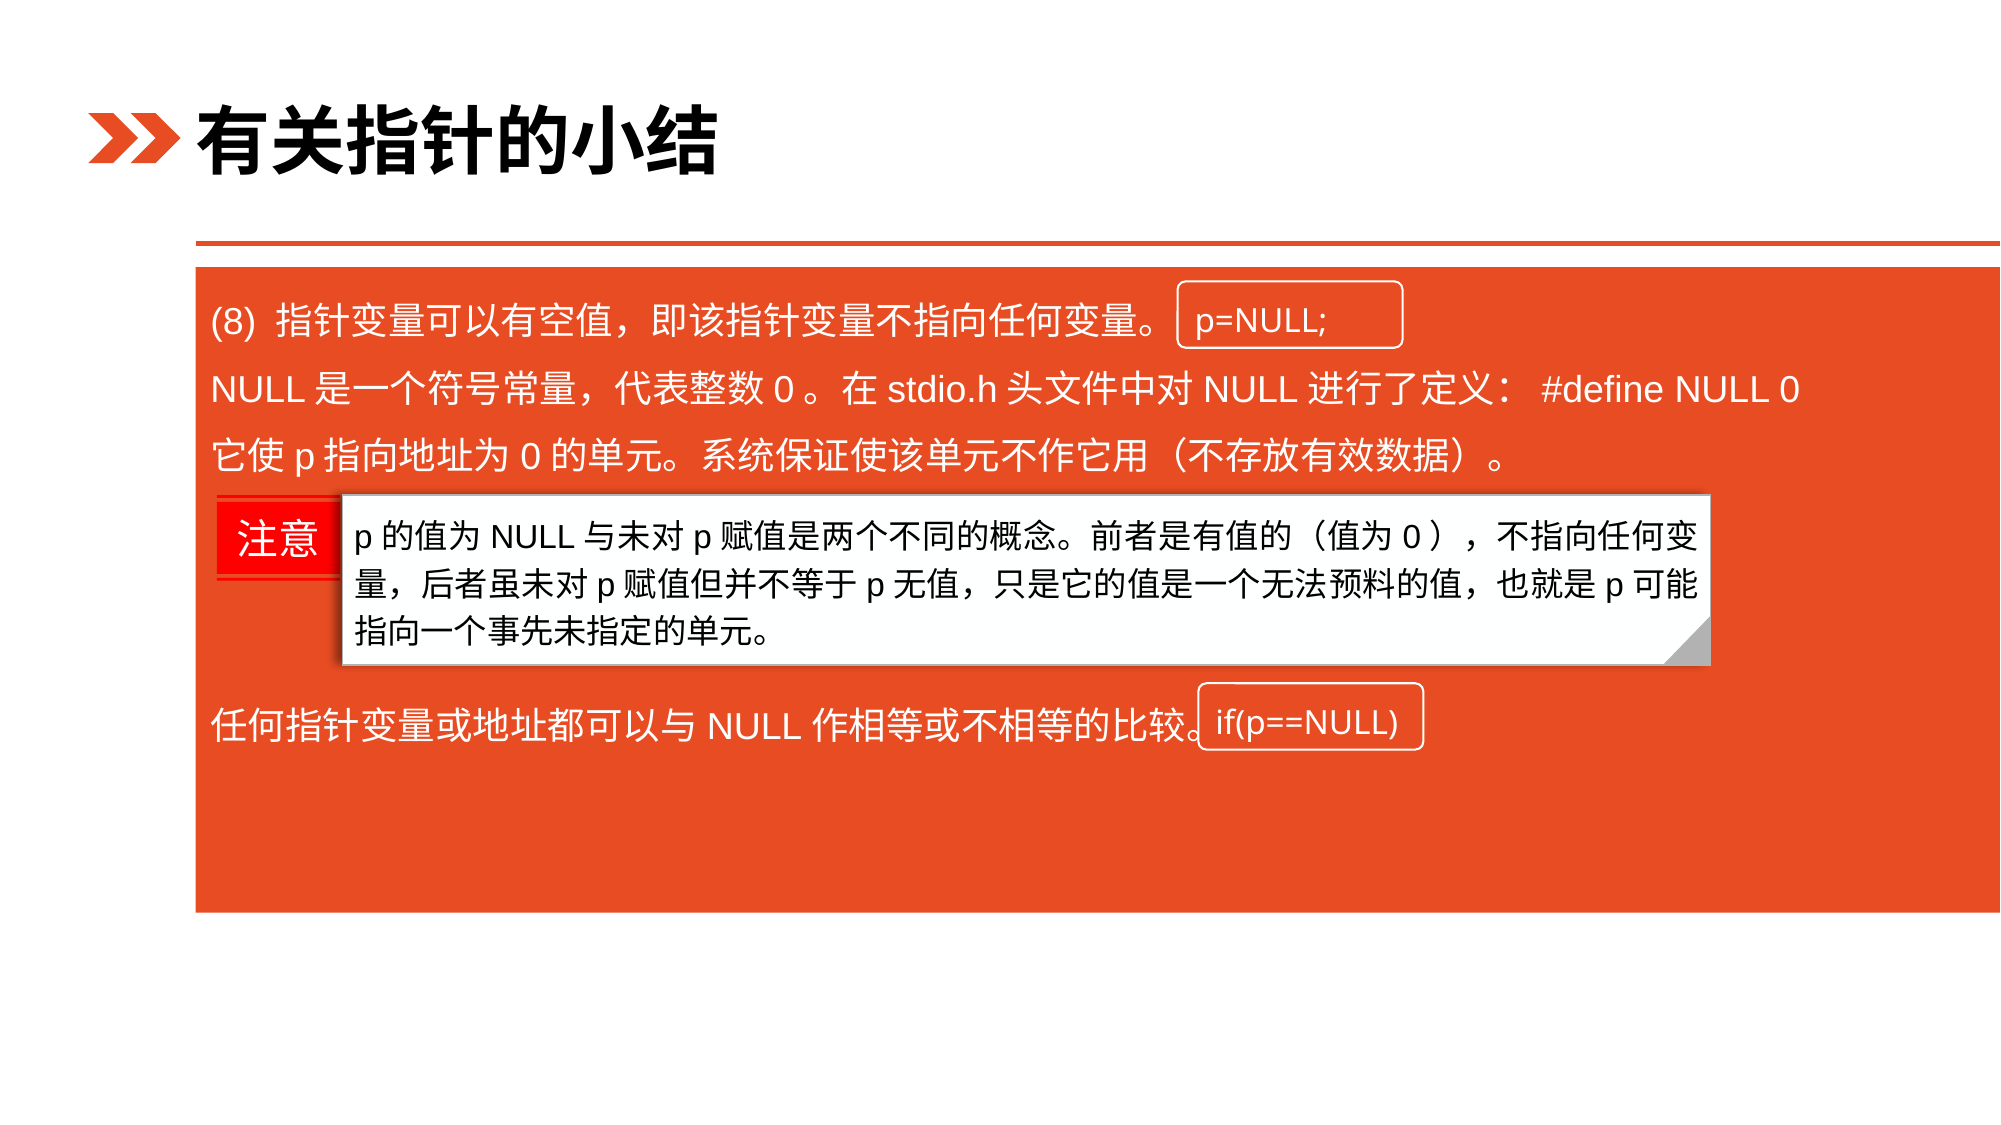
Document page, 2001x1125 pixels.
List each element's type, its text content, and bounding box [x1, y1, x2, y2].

text_box (8) 指针变量可以有空值，即该指针变量不指向任何变量。 NULL是一个符号常量，代表整数0。在stdio.h头文件中对NULL进行了定义：#define NULL 0 它使p指向地址为0的单元。系统保证使该单元不作它用（不存放有效数据）。 任何指针变量或地址都可以与NULL作相等或不相等的比较。 [195, 267, 2000, 913]
text_box if(p==NULL) [1197, 682, 1425, 751]
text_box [216, 495, 1711, 666]
text_box 有关指针的小结 [180, 79, 1072, 198]
text_box p=NULL; [1176, 280, 1404, 349]
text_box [88, 113, 181, 164]
